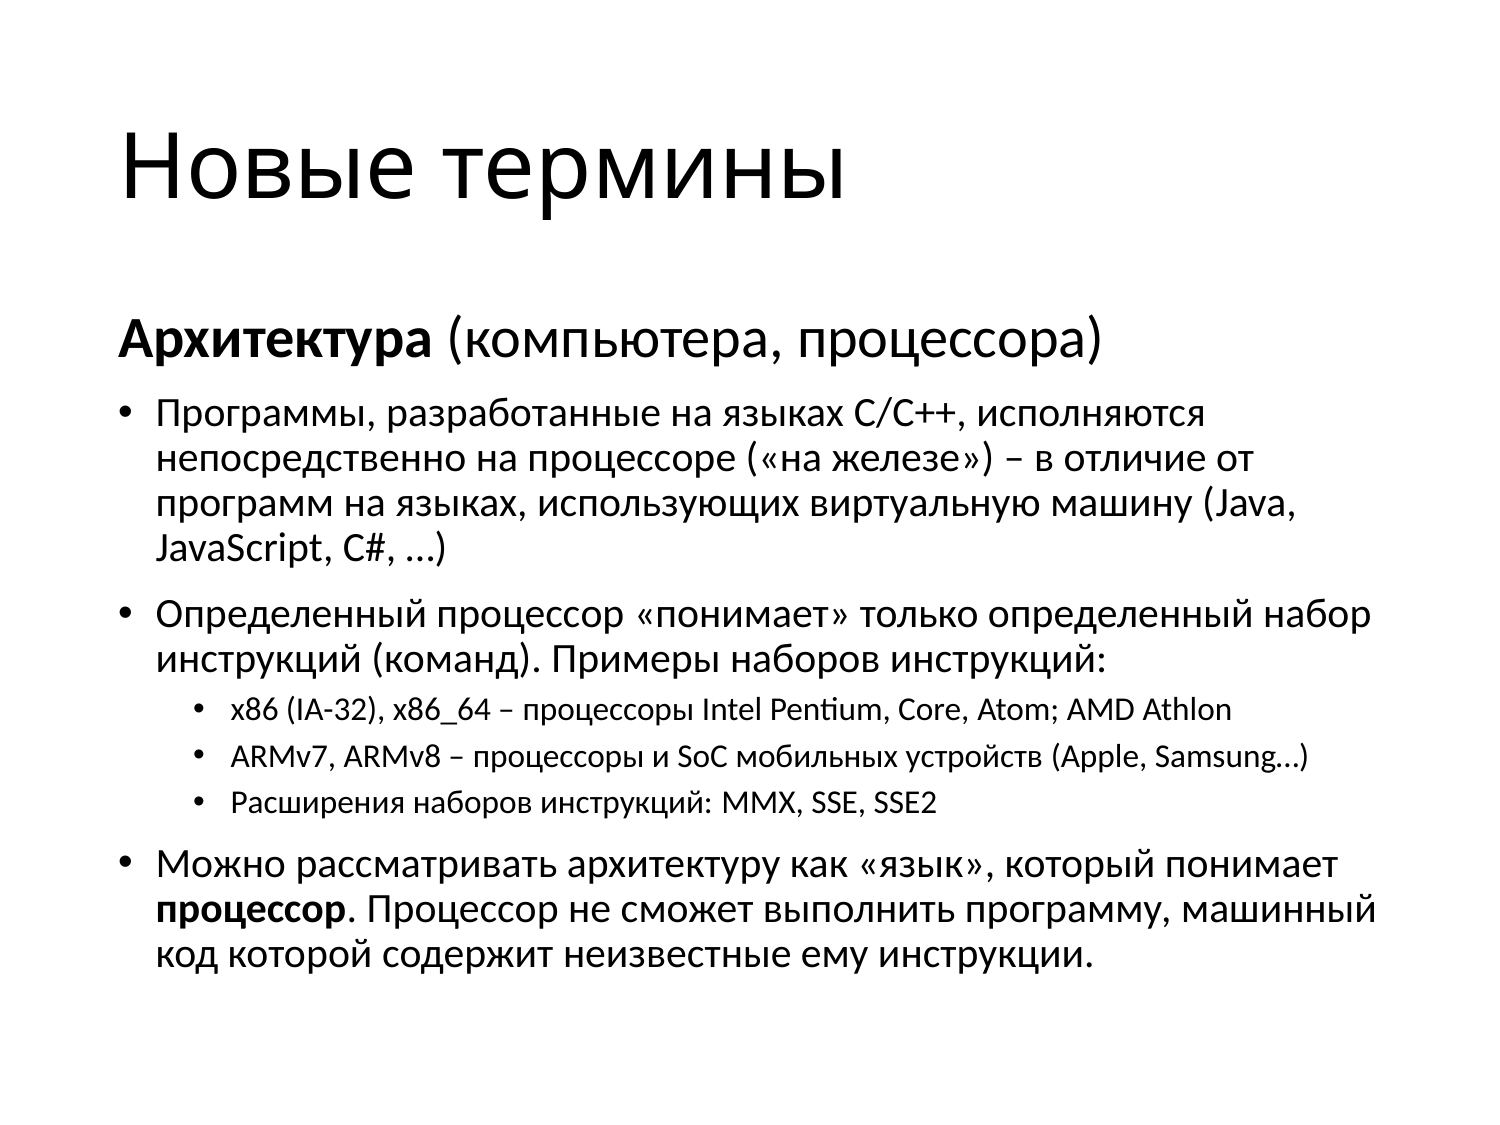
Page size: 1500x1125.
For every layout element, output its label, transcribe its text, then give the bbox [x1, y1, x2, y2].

list Архитектура (компьютера, процессора) Программы, разработанные на языках C/C++, исполняются непосредственно на процессоре («на железе») – в отличие от программ на языках, использующих виртуальную машину (Java, JavaScript, C#, …) Определенный процессор «понимает» только определенный набор инструкций (команд). Примеры наборов инструкций: x86 (IA-32), x86_64 – процессоры Intel Pentium, Core, Atom; AMD Athlon ARMv7, ARMv8 – процессоры и SoC мобильных устройств (Apple, Samsung…) Расширения наборов инструкций: MMX, SSE, SSE2 Можно рассматривать архитектуру как «язык», который понимает процессор. Процессор не сможет выполнить программу, машинный код которой содержит неизвестные ему инструкции. [103, 299, 1397, 1014]
title Новые термины [103, 59, 1397, 278]
